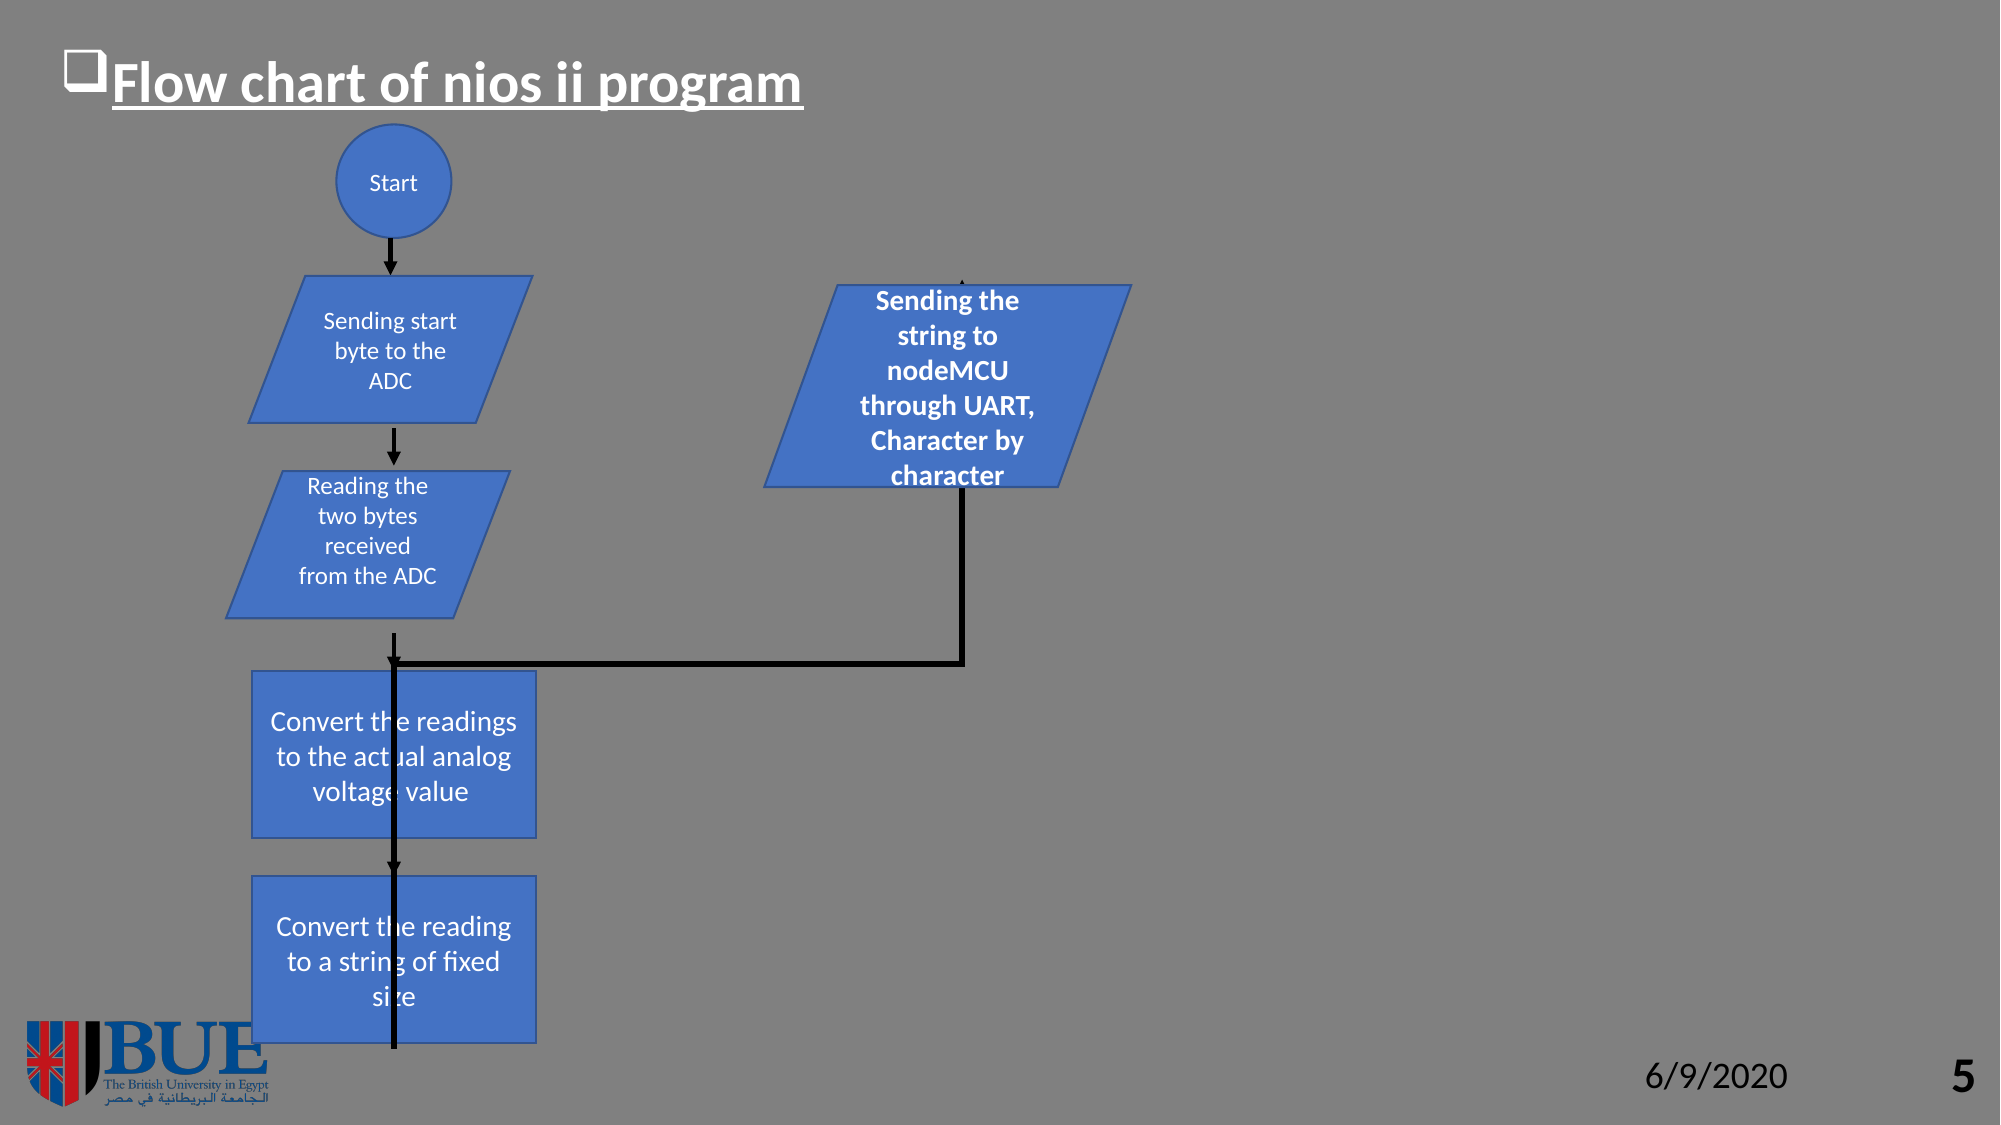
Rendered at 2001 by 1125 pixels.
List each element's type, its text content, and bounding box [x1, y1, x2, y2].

text_box Convert the reading to a string of fixed size [397, 949, 537, 1044]
text_box Sending start byte to the ADC [247, 274, 535, 424]
text_box Convert the reading to a string of fixed size [251, 875, 391, 1044]
text_box Start [335, 123, 453, 240]
text_box Sending the string to nodeMCU through UART, Character by character [802, 284, 1133, 476]
text_box Convert the readings to the actual analog voltage value [251, 670, 293, 839]
text_box Flow chart of nios ii program [44, 36, 1090, 167]
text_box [293, 380, 1063, 949]
picture [23, 974, 273, 1125]
slide_number 5 [1868, 1042, 1992, 1103]
text_box Reading the two bytes received from the ADC [224, 470, 293, 620]
